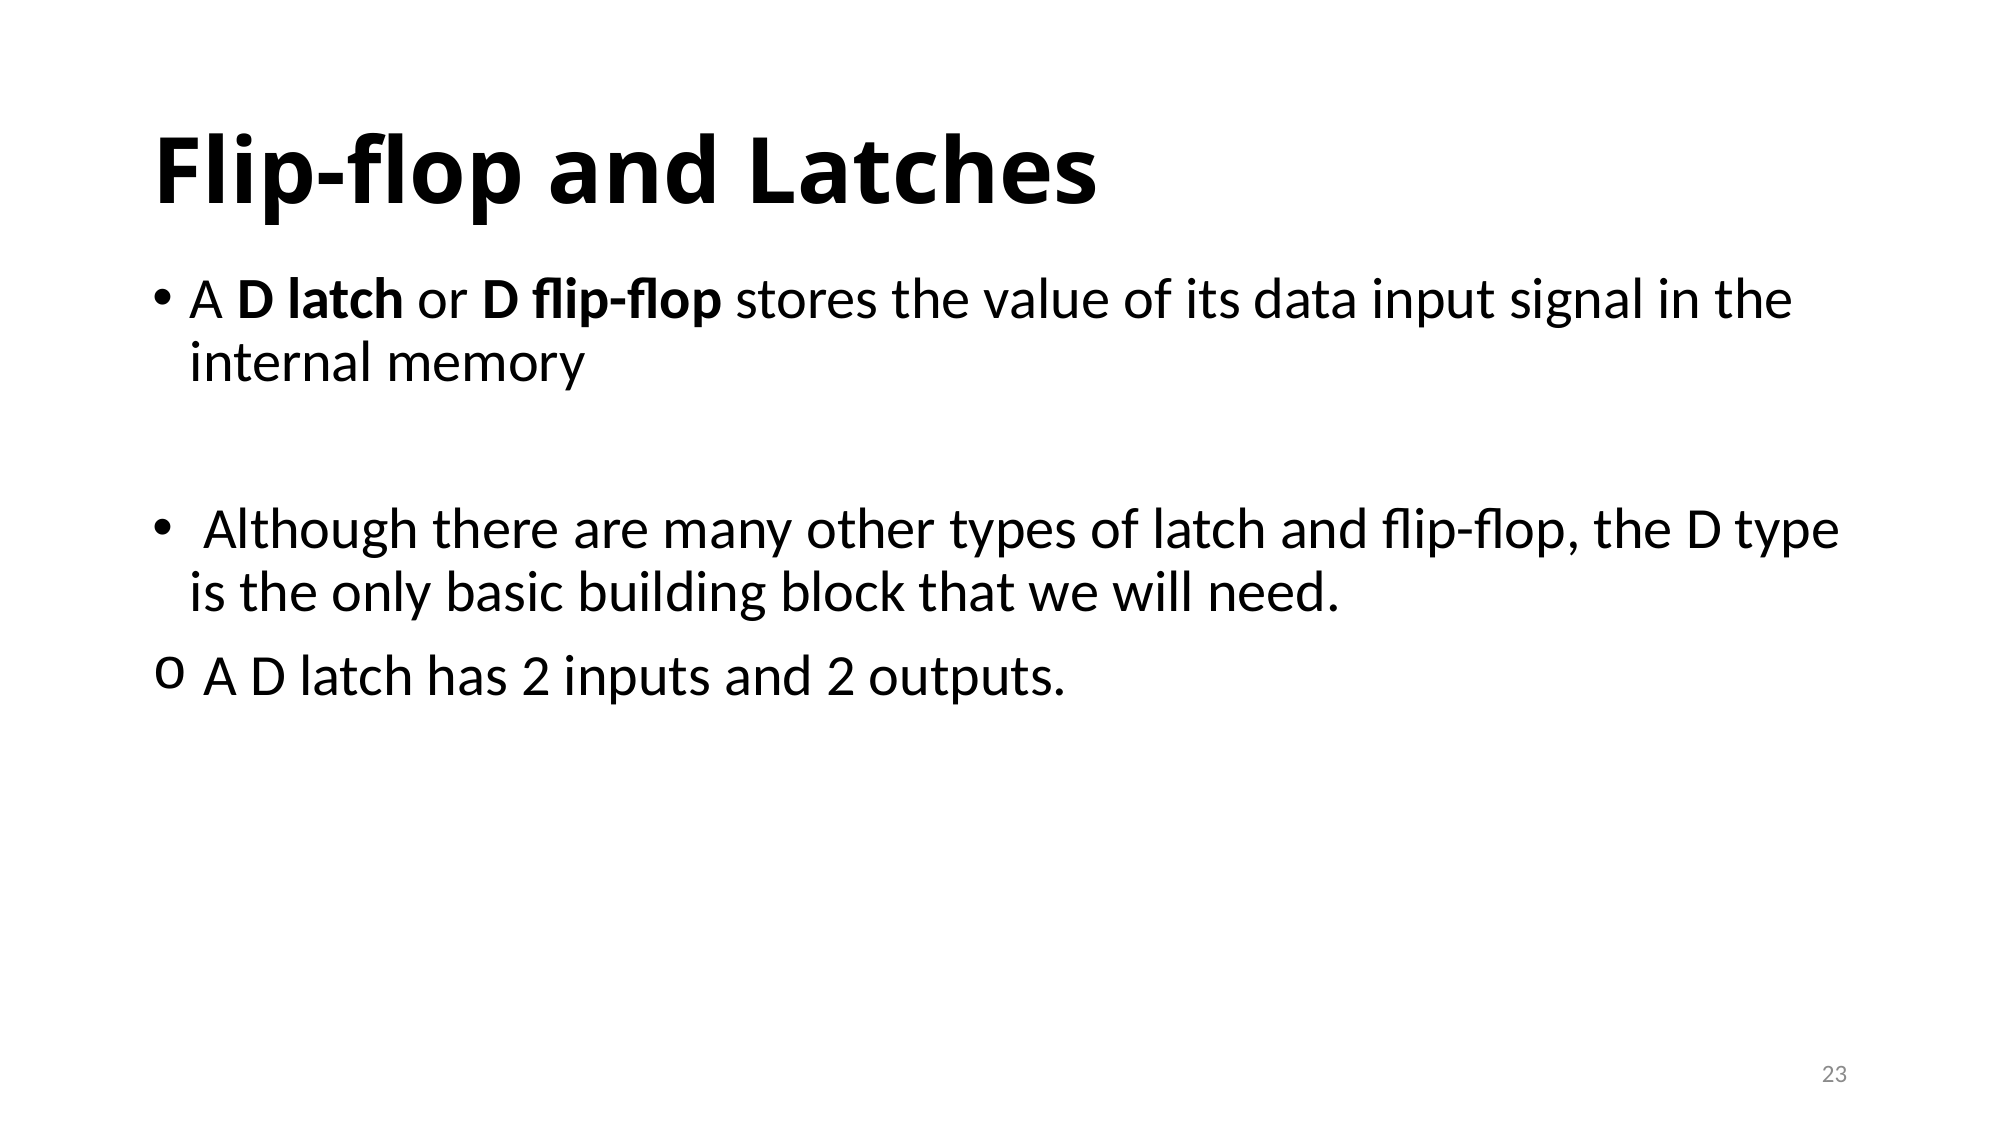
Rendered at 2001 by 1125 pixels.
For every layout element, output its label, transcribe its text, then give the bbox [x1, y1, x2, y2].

slide_number 23 [1412, 1042, 1863, 1103]
title Flip-flop and Latches [137, 64, 1863, 260]
list A D latch or D flip-flop stores the value of its data input signal in the internal memory Although there are many other types of latch and flip-flop, the D type is the only basic building block that we will need. A D latch has 2 inputs and 2 outputs. [137, 260, 1863, 1073]
